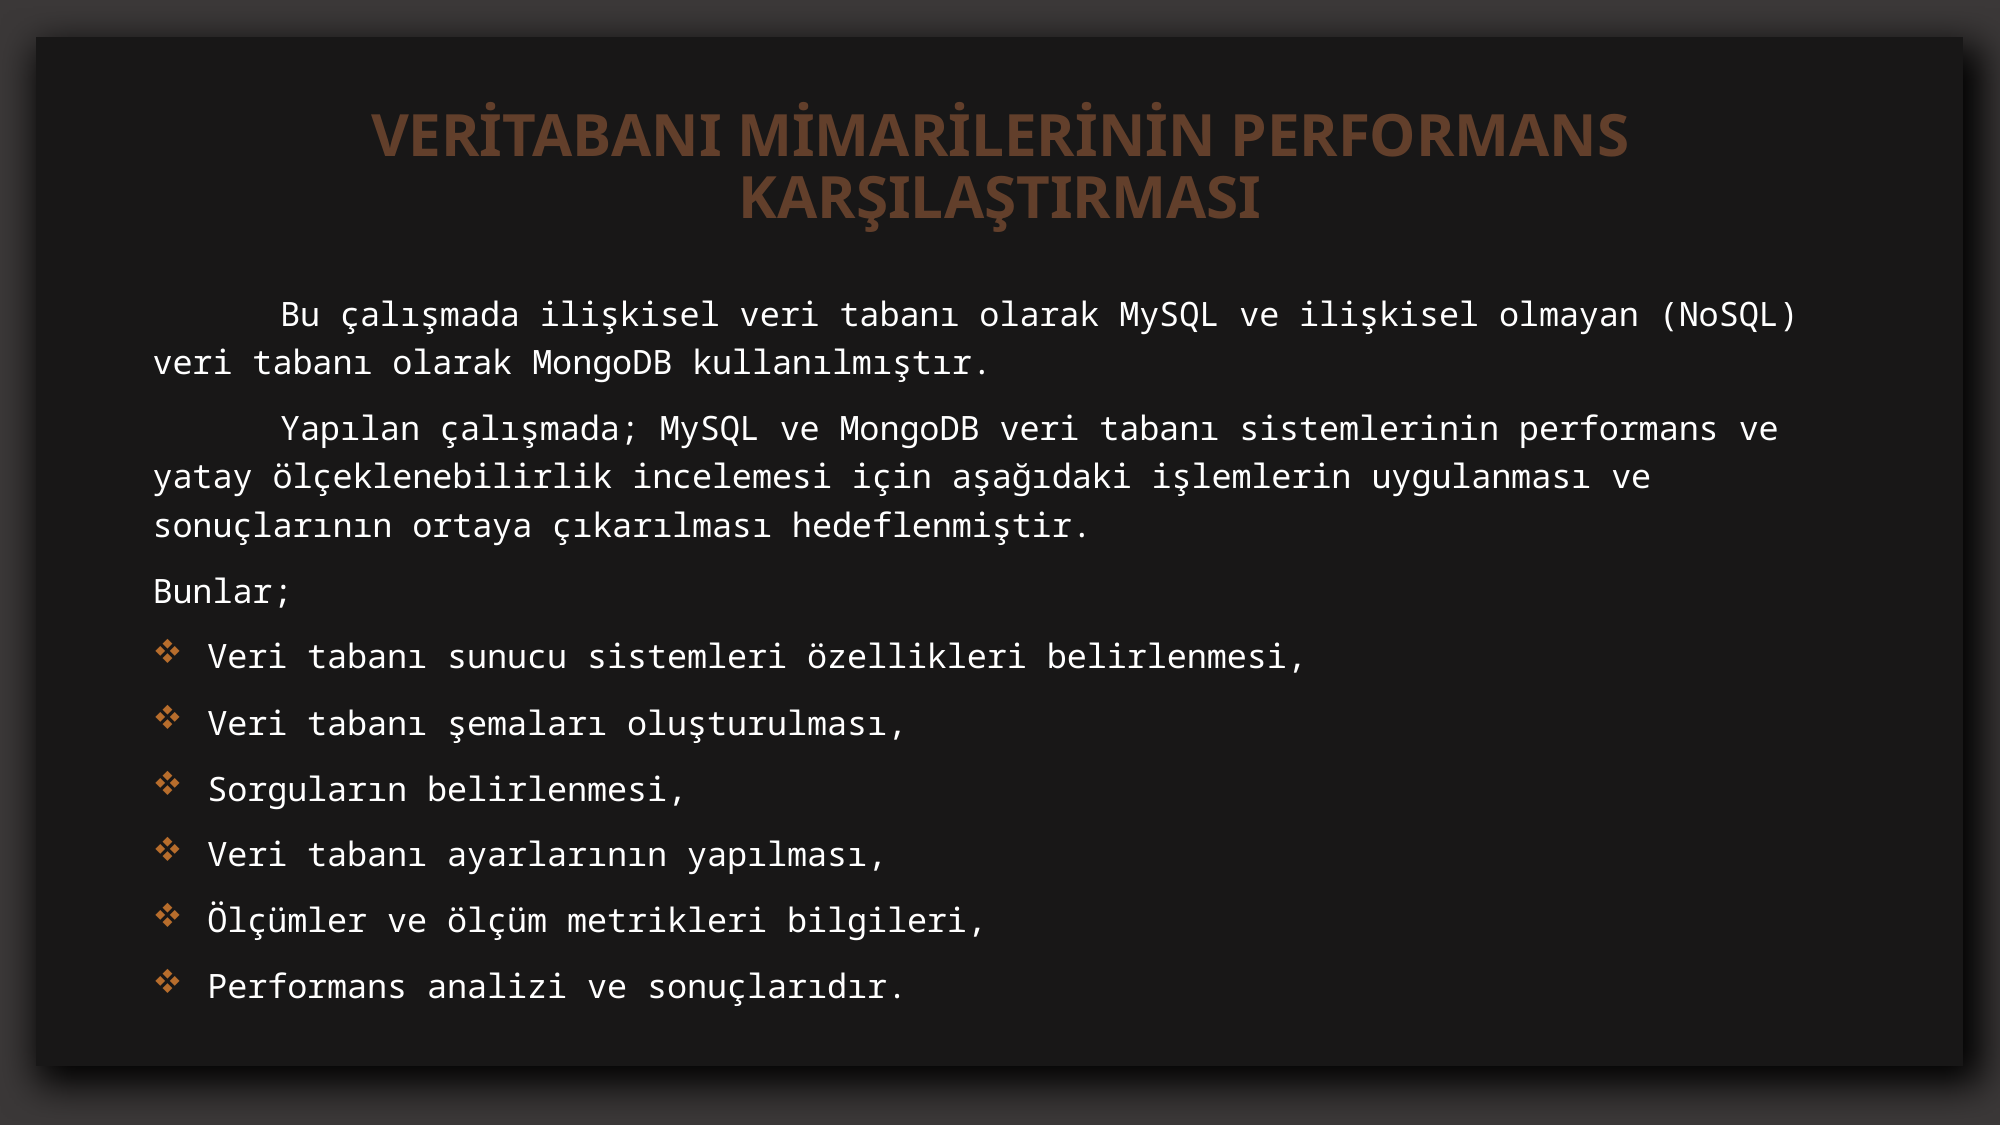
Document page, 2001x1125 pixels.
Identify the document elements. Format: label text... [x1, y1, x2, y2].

title VERİTABANI MİMARİLERİNİN PERFORMANS KARŞILAŞTIRMASI [137, 59, 1863, 277]
list Bu çalışmada ilişkisel veri tabanı olarak MySQL ve ilişkisel olmayan (NoSQL) veri tabanı olarak MongoDB kullanılmıştır. Yapılan çalışmada; MySQL ve MongoDB veri tabanı sistemlerinin performans ve yatay ölçeklenebilirlik incelemesi için aşağıdaki işlemlerin uygulanması ve sonuçlarının ortaya çıkarılması hedeflenmiştir. Bunlar; Veri tabanı sunucu sistemleri özellikleri belirlenmesi, Veri tabanı şemaları oluşturulması, Sorguların belirlenmesi, Veri tabanı ayarlarının yapılması, Ölçümler ve ölçüm metrikleri bilgileri, Performans analizi ve sonuçlarıdır. [137, 277, 1863, 1016]
text_box [36, 37, 1963, 1066]
